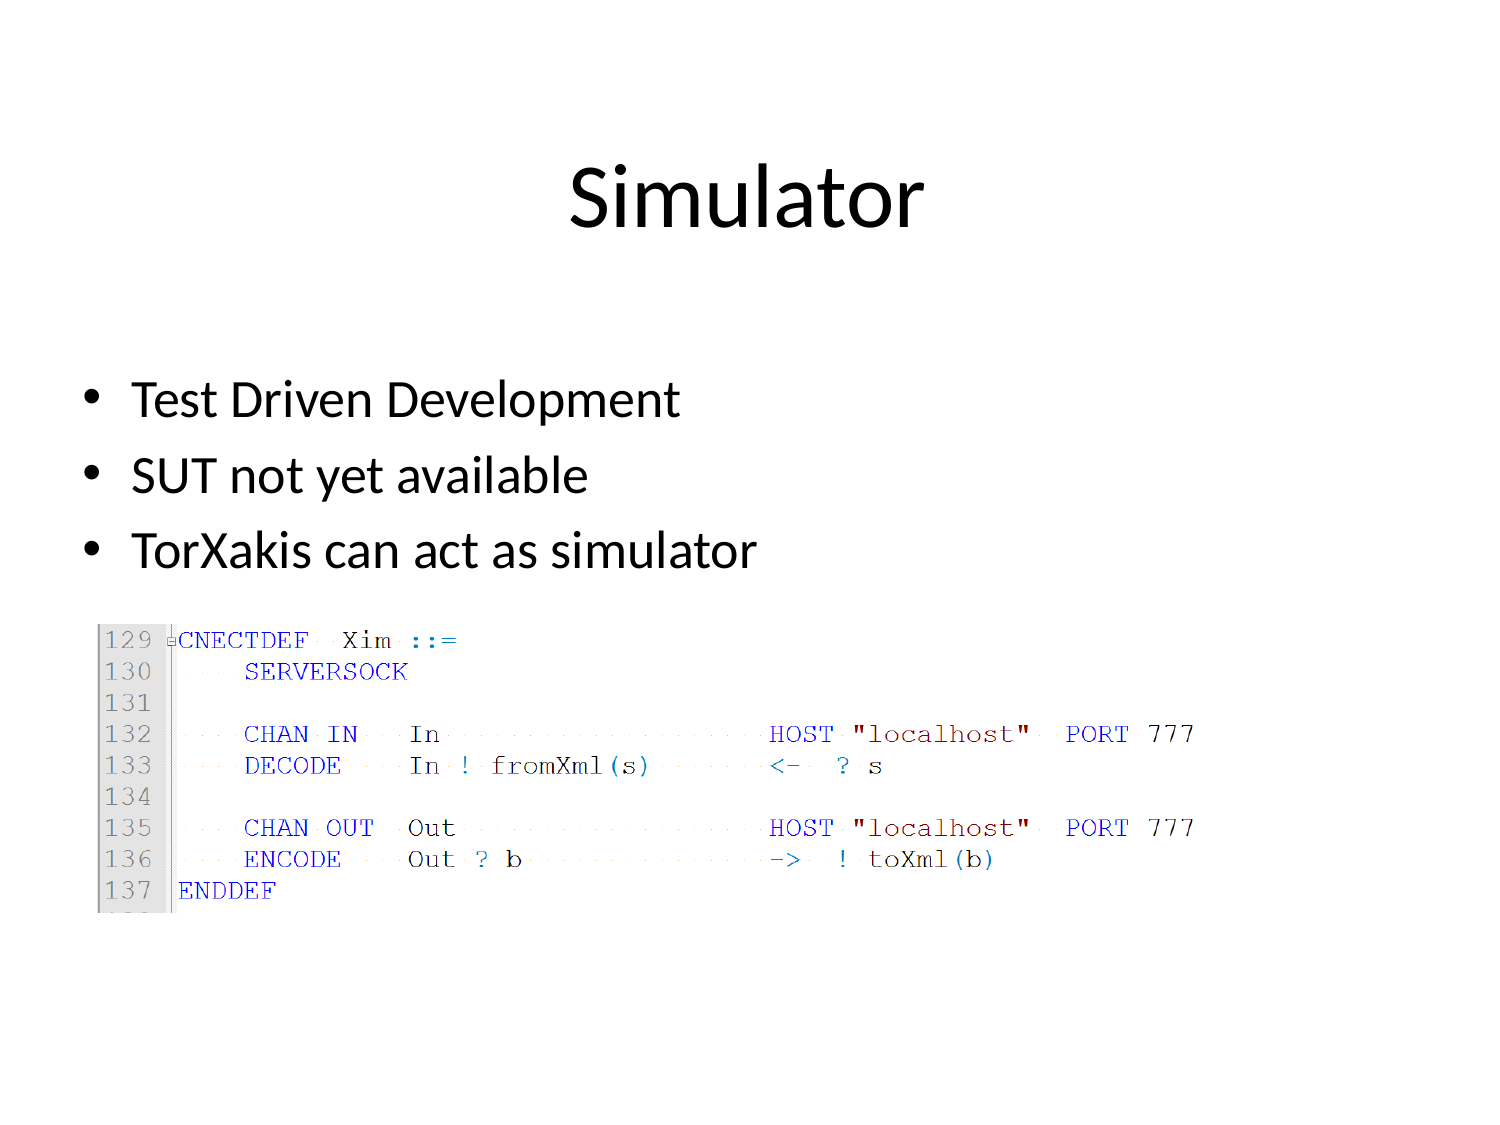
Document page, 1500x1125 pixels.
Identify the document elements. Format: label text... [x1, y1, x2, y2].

list Test Driven Development SUT not yet available TorXakis can act as simulator [67, 356, 1426, 588]
picture [87, 624, 1226, 913]
title Simulator [68, 125, 1427, 257]
